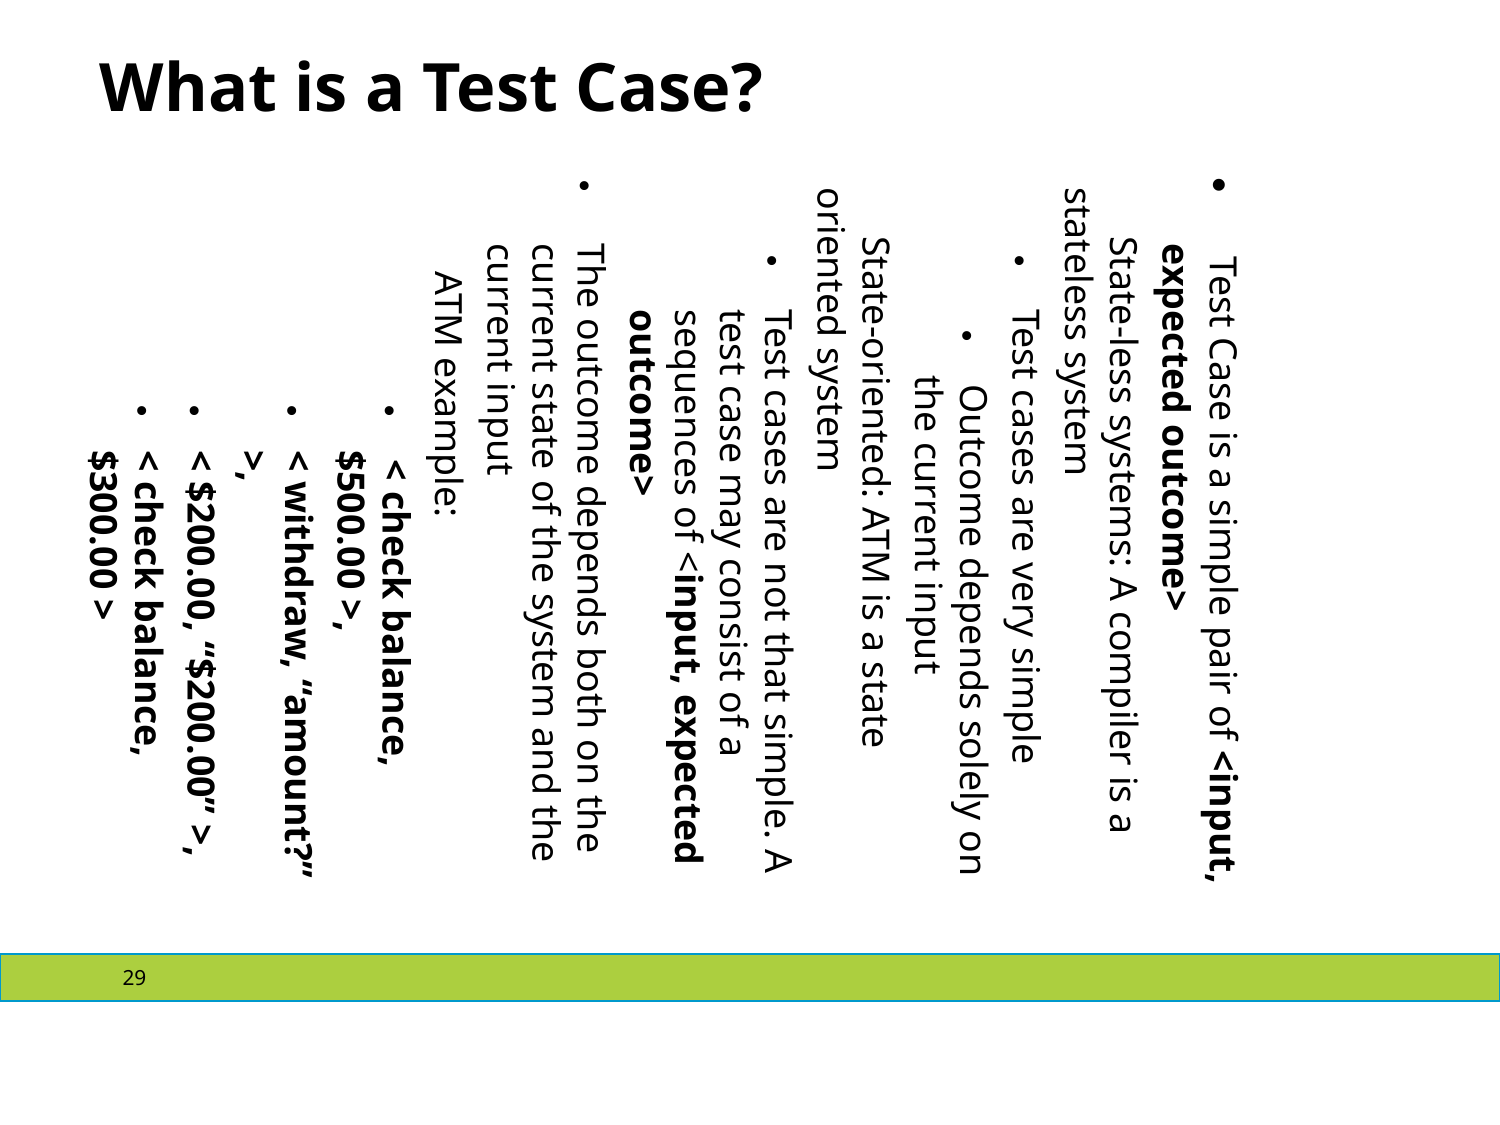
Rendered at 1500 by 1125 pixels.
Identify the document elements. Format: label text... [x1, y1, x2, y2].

title What is a Test Case? [99, 37, 1375, 163]
list Test Case is a simple pair of <input, expected outcome> State-less systems: A compiler is a stateless system Test cases are very simple Outcome depends solely on the current input State-oriented: ATM is a state oriented system Test cases are not that simple. A test case may consist of a sequences of <input, expected outcome> The outcome depends both on the current state of the system and the current input ATM example: < check balance, $500.00 >, < withdraw, “amount?” >, < $200.00, “$200.00” >, < check balance, $300.00 > [75, 187, 1400, 895]
slide_number 29 [122, 957, 436, 1001]
